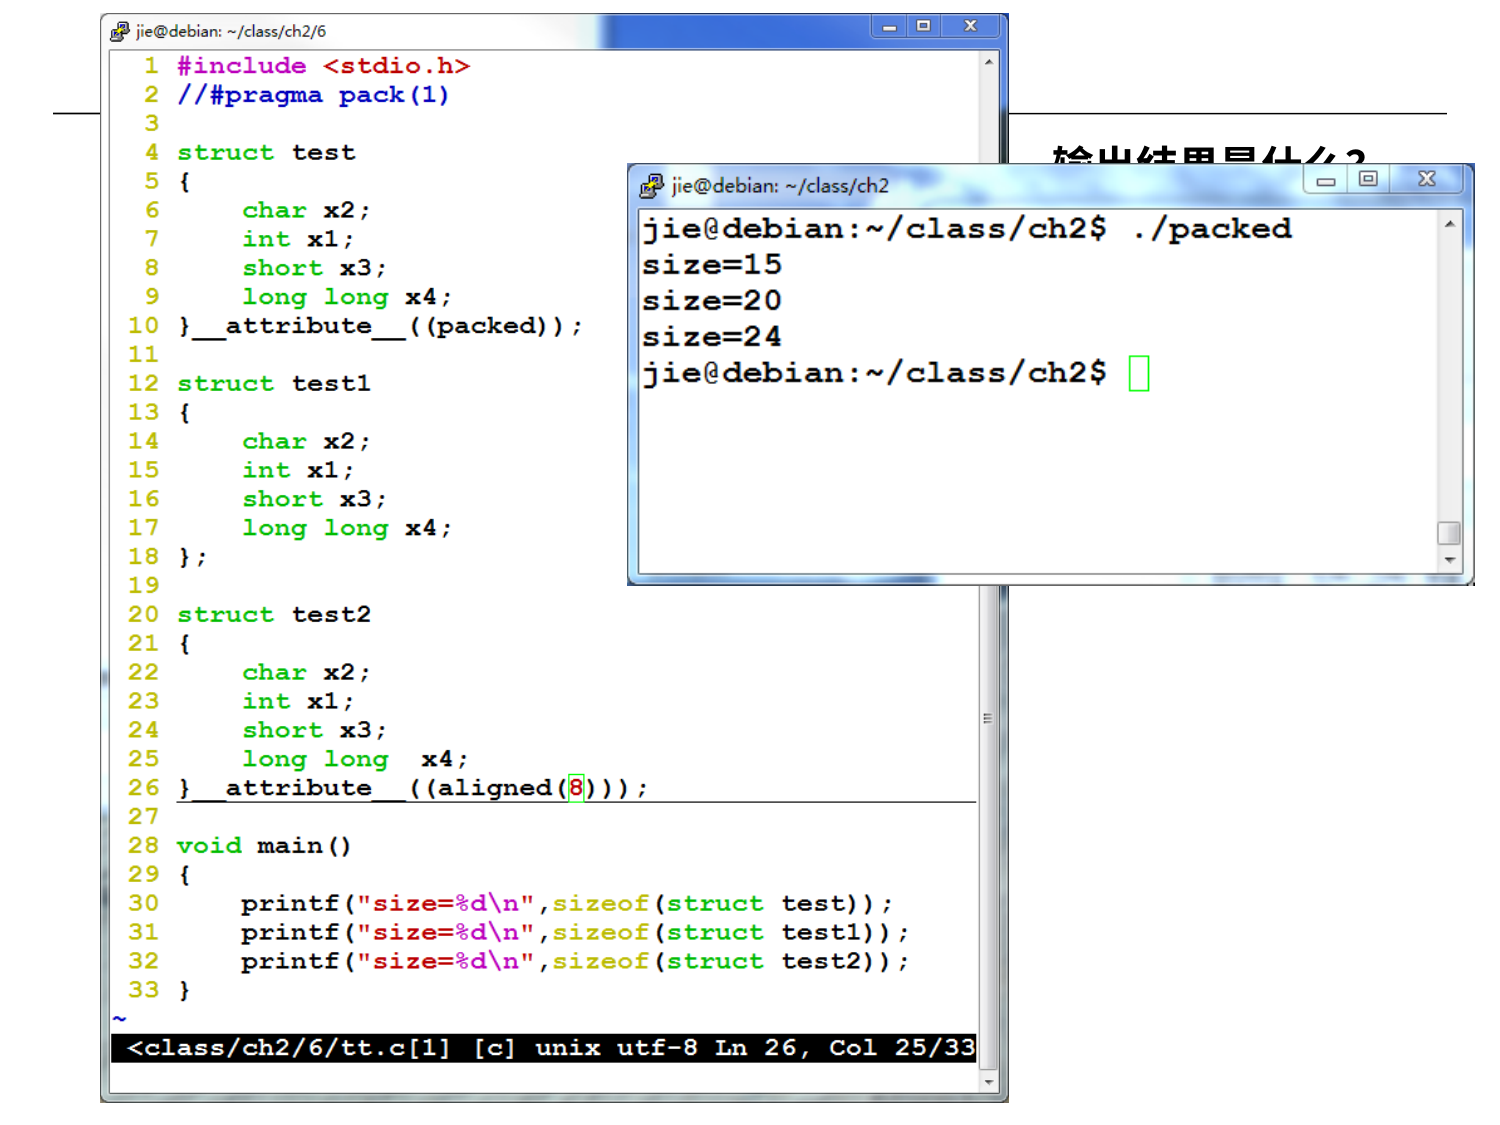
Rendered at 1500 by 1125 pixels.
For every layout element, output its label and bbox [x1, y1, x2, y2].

picture [100, 13, 1475, 1104]
